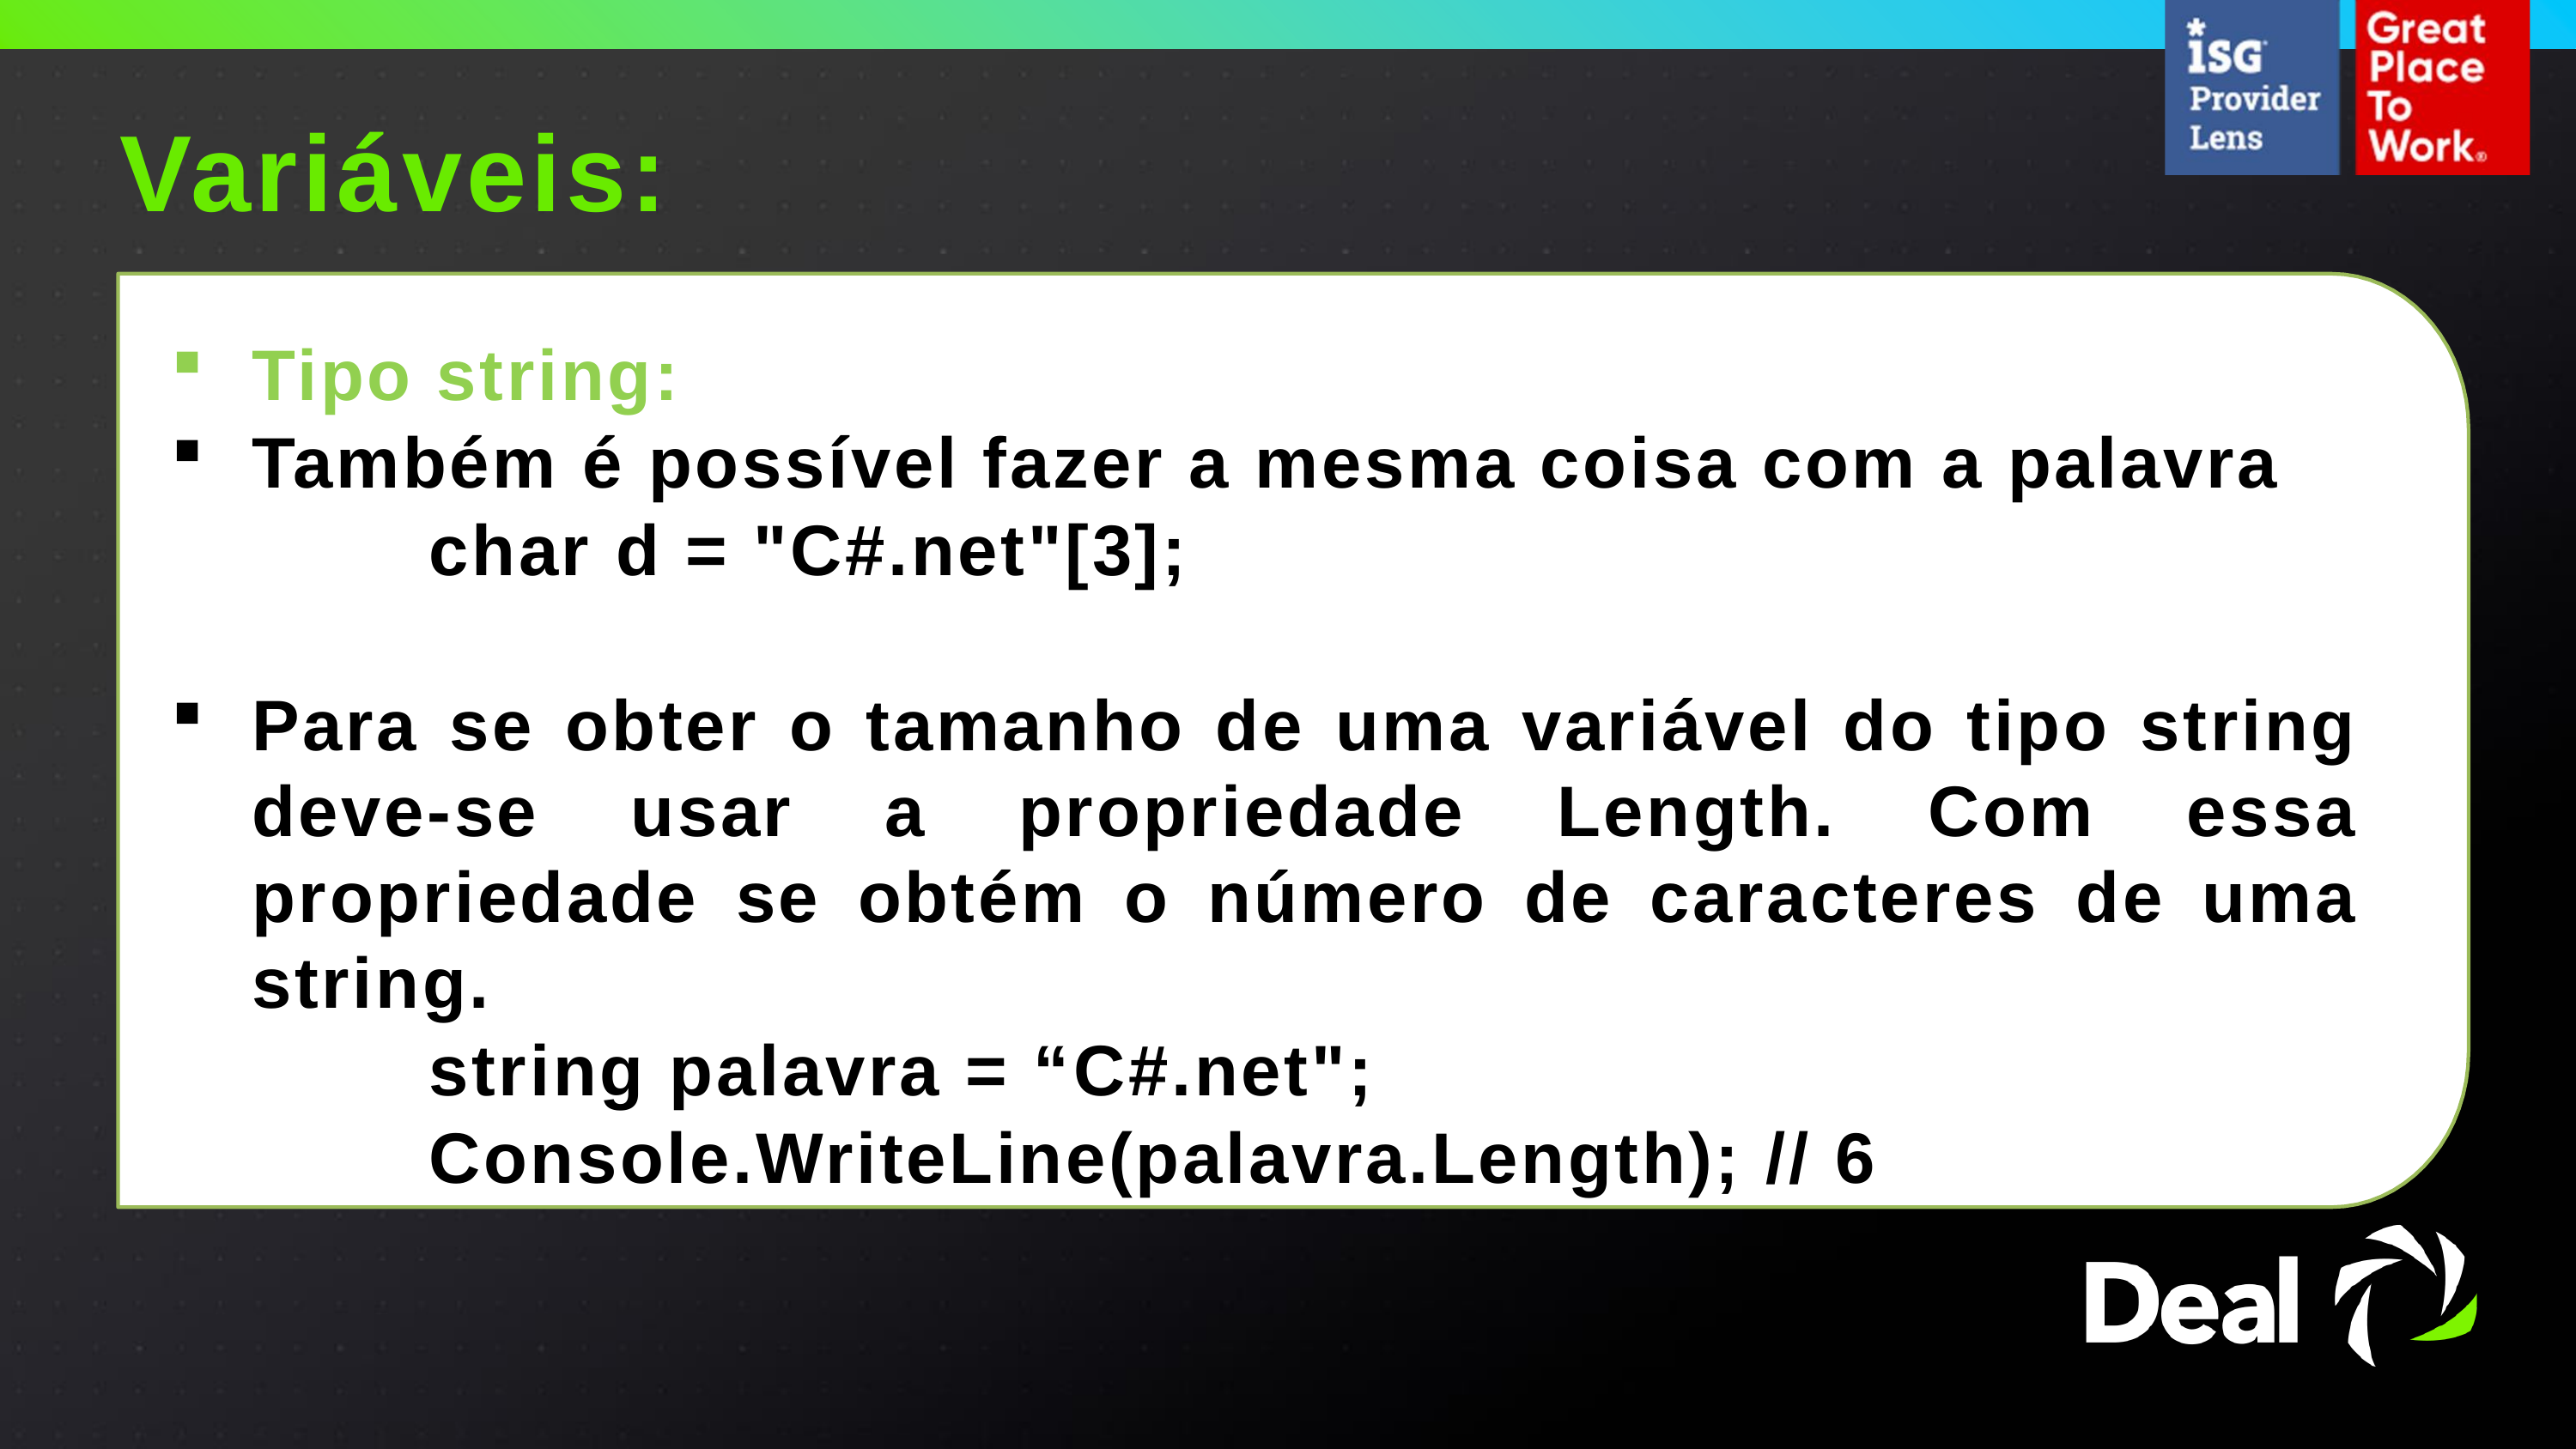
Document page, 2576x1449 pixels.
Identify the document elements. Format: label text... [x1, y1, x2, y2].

text_box [116, 271, 2471, 1210]
picture [0, 0, 2576, 1449]
text_box Variáveis: [118, 101, 2050, 233]
text_box Tipo string: Também é possível fazer a mesma coisa com a palavra char d = "C#.net"[3]; Para se obter o tamanho de uma variável do tipo string deve-se usar a propriedade Length. Com essa propriedade se obtém o número de caracteres de uma string. string palavra = “C#.net"; Console.WriteLine(palavra.Length); // 6 [169, 327, 2361, 1198]
